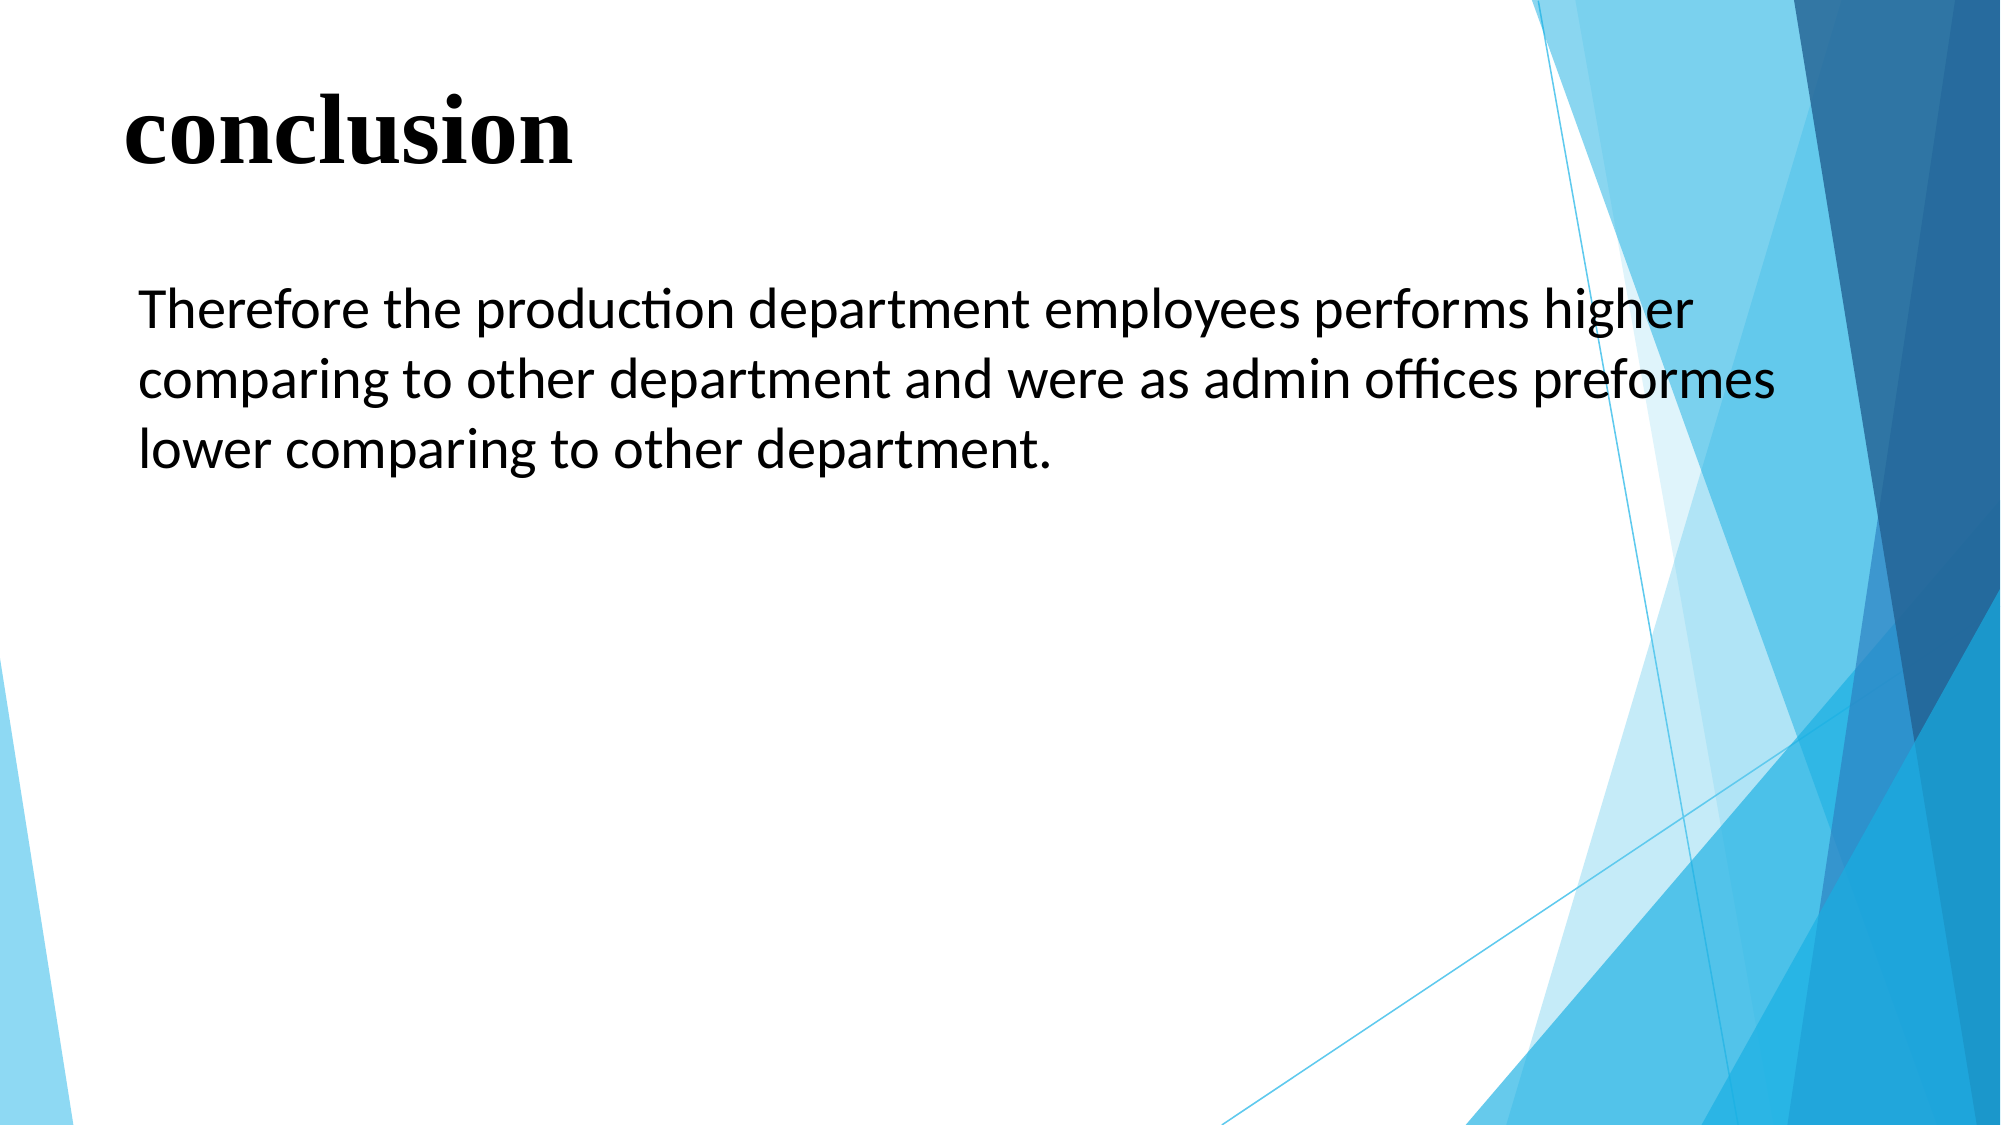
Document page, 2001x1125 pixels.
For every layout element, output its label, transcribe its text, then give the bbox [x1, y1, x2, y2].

text_box Therefore the production department employees performs higher comparing to other department and were as admin offices preformes lower comparing to other department. [123, 262, 1857, 488]
title conclusion [123, 63, 1877, 182]
